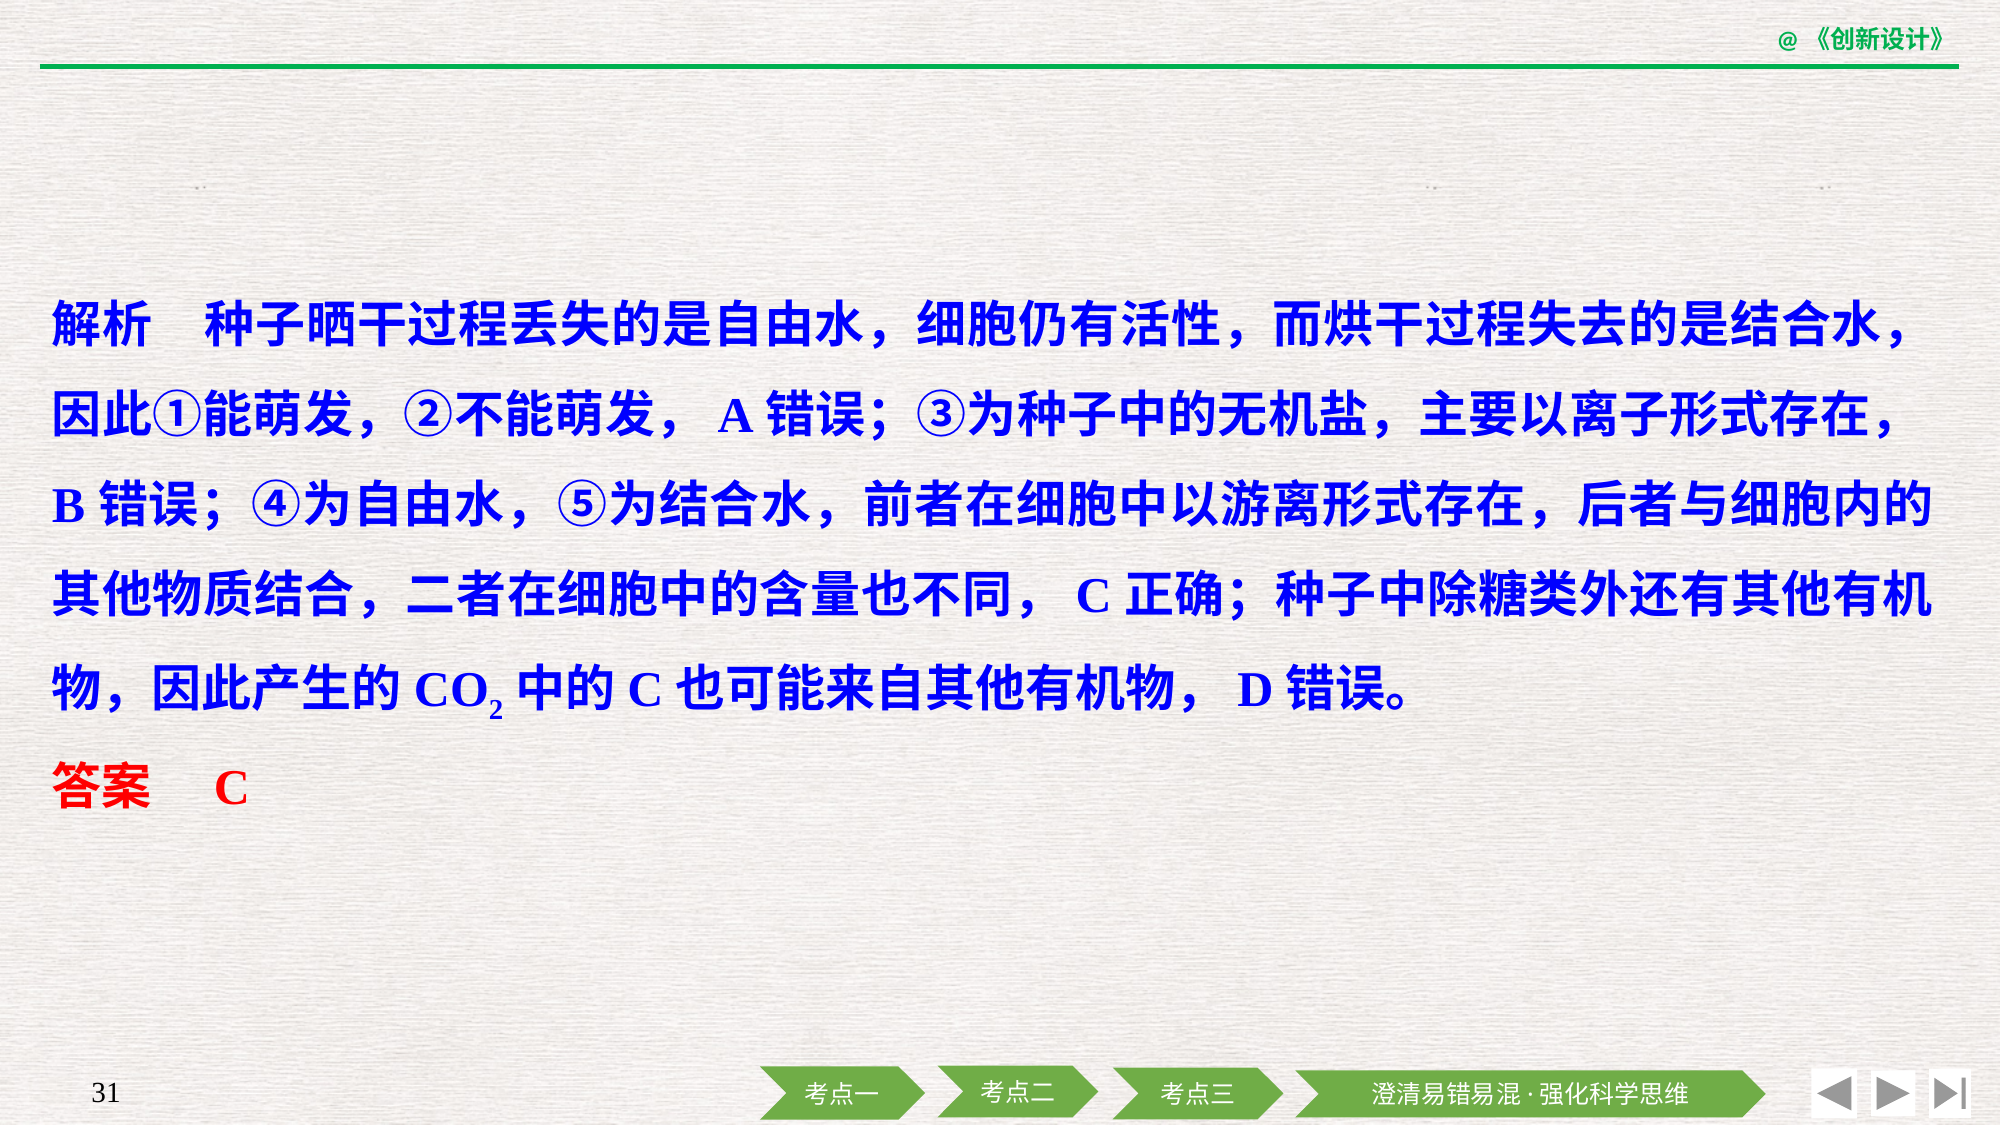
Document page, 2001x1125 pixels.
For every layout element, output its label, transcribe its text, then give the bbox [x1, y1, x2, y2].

text_box 解析 种子晒干过程丢失的是自由水，细胞仍有活性，而烘干过程失去的是结合水，因此①能萌发，②不能萌发，A错误；③为种子中的无机盐，主要以离子形式存在，B错误；④为自由水，⑤为结合水，前者在细胞中以游离形式存在，后者与细胞内的其他物质结合，二者在细胞中的含量也不同，C正确；种子中除糖类外还有其他有机物，因此产生的CO2中的C也可能来自其他有机物，D错误。 答案 C [37, 255, 1948, 823]
picture [0, 0, 2000, 1125]
